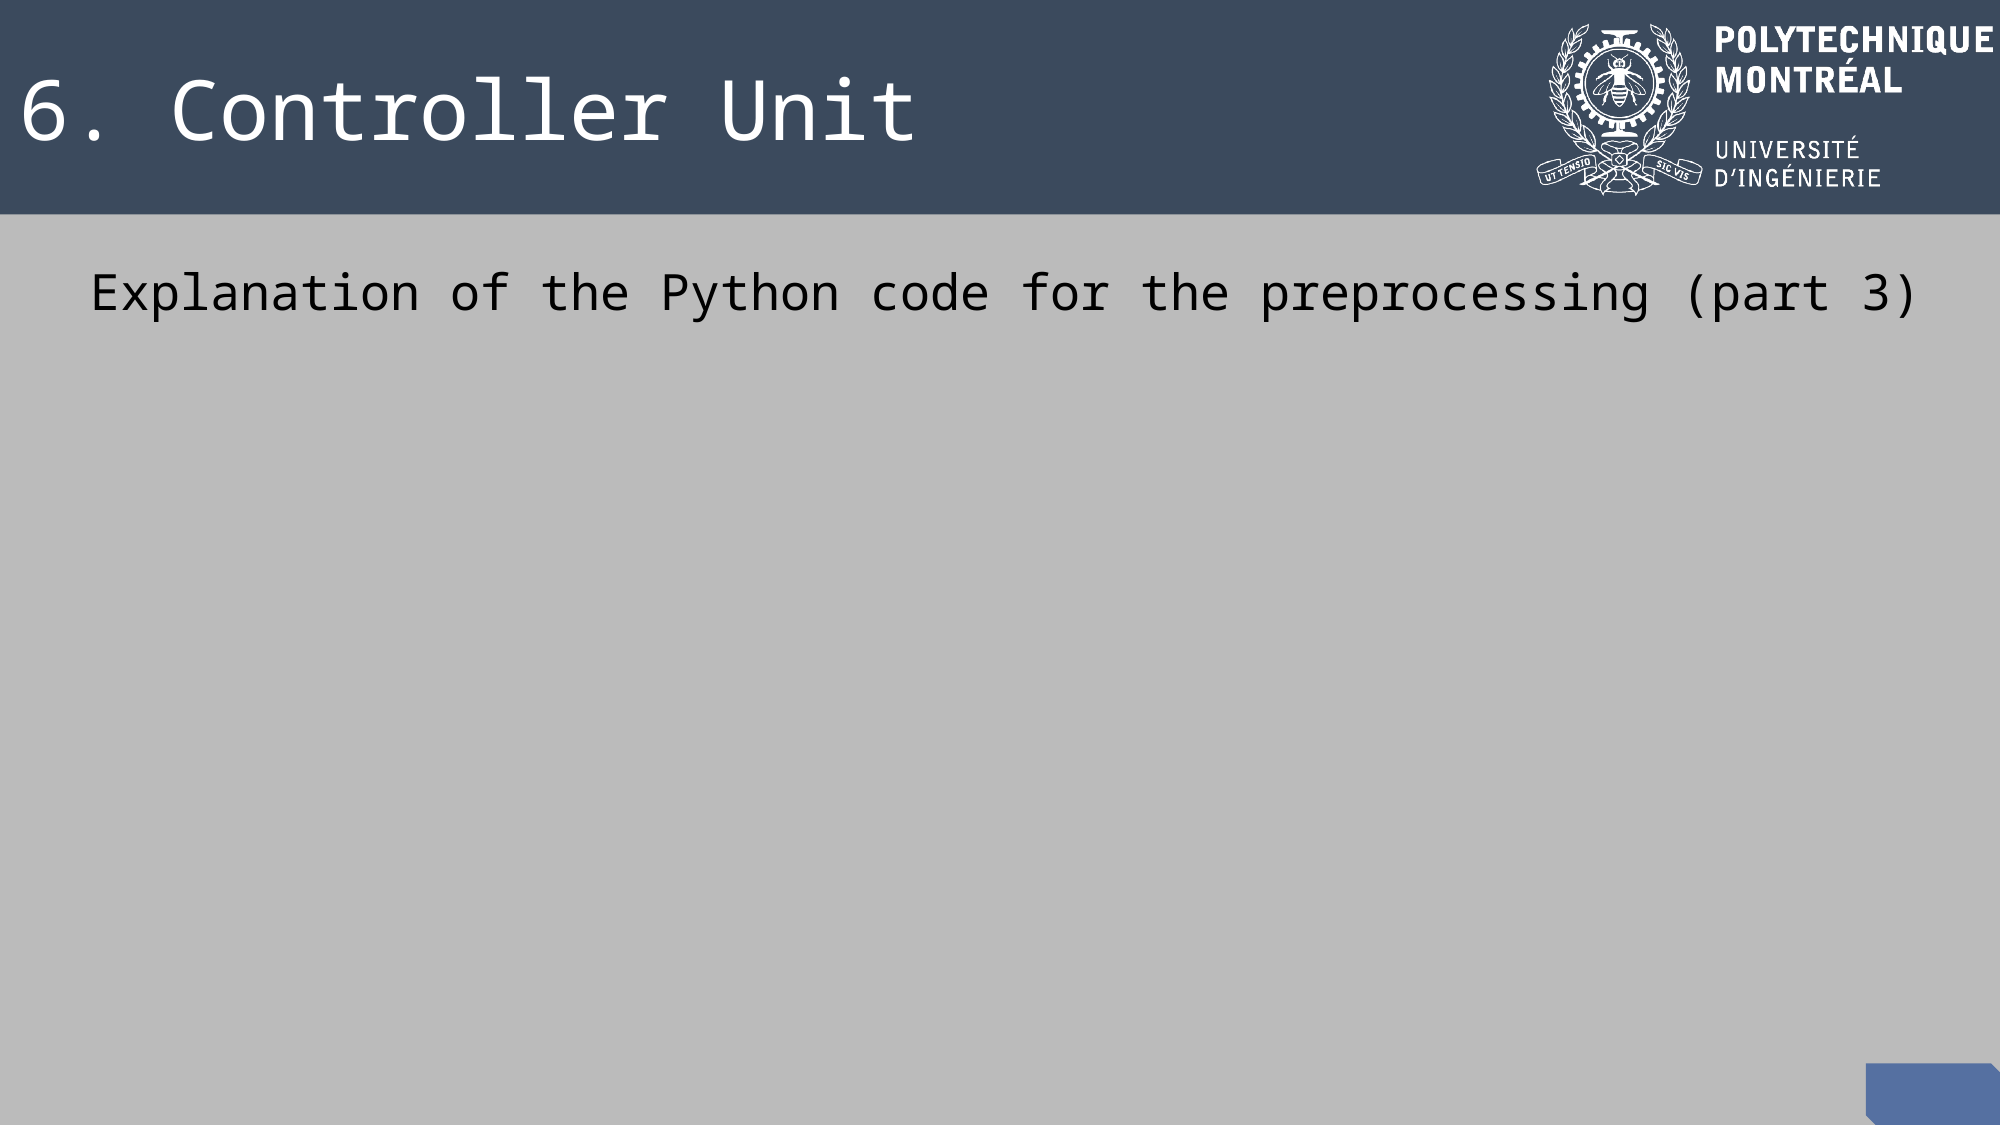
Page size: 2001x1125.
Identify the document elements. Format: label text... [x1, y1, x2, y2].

picture [1468, 0, 1993, 215]
text_box [0, 215, 2000, 1125]
text_box Explanation of the Python code for the preprocessing (part 3) [82, 252, 1984, 328]
text_box [0, 0, 1468, 215]
text_box [1993, 0, 2000, 215]
text_box [1865, 1063, 2000, 1125]
text_box 6. Controller Unit [11, 49, 1185, 165]
